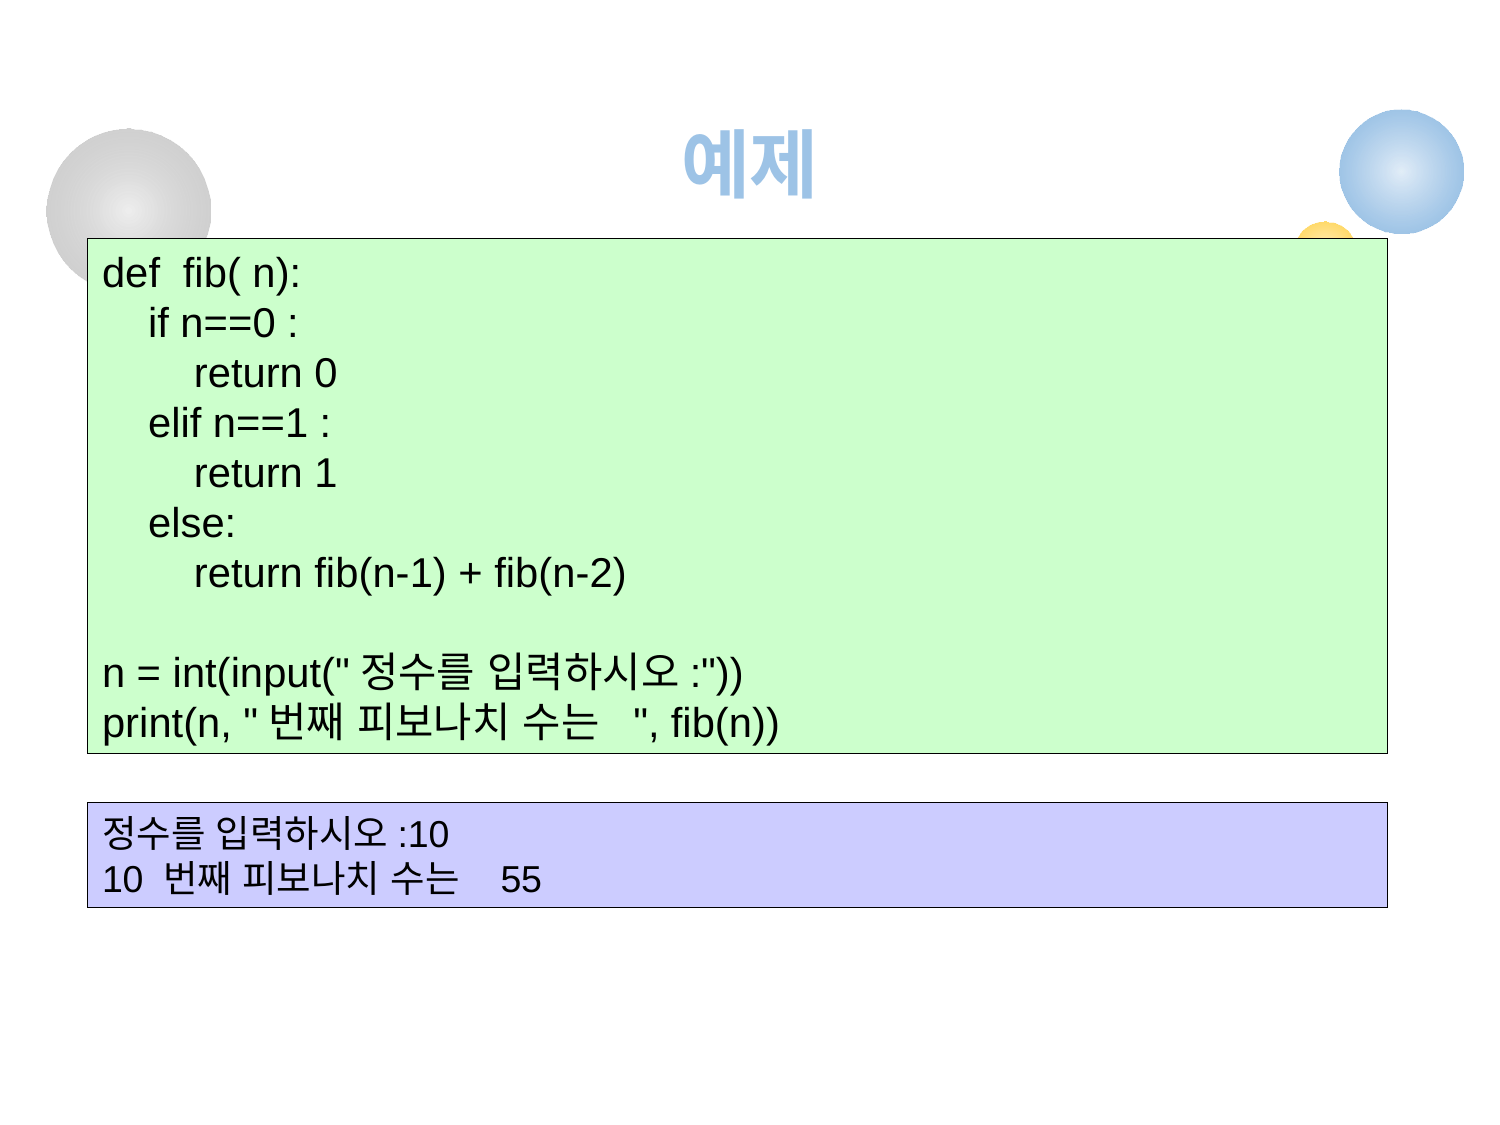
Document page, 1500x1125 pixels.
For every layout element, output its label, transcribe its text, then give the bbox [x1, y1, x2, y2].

title 예제 [103, 59, 1397, 278]
text_box def fib( n): if n==0 : return 0 elif n==1 : return 1 else: return fib(n-1) + fib(n-2) n = int(input("정수를 입력하시오:")) print(n, "번째 피보나치 수는 ", fib(n)) [87, 238, 1388, 754]
text_box 정수를 입력하시오:10 10 번째 피보나치 수는 55 [87, 802, 1388, 908]
